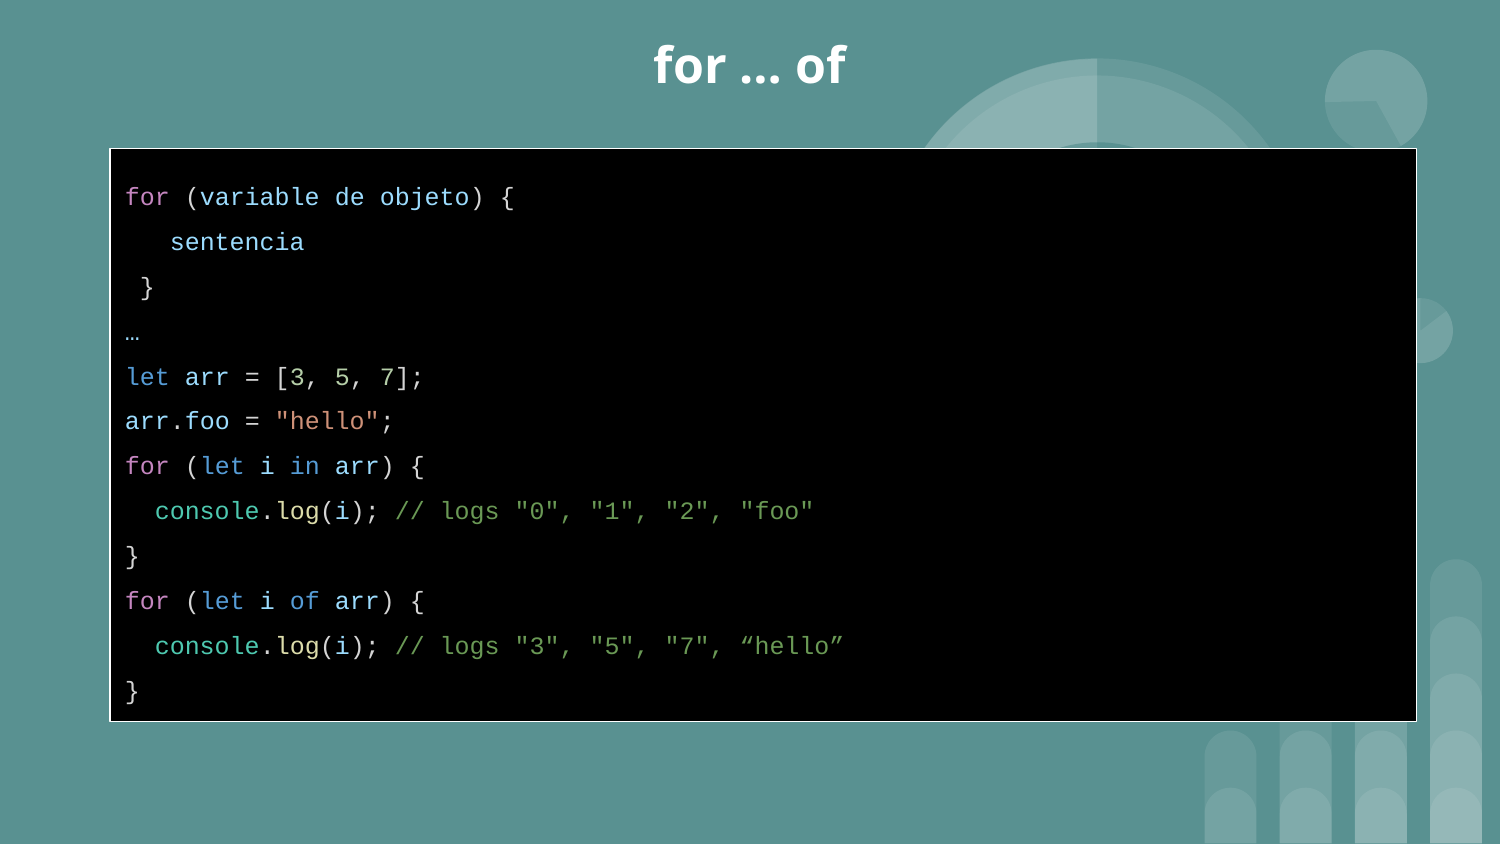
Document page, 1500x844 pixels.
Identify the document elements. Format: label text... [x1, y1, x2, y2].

title for … of [110, 32, 1390, 96]
text_box for (variable de objeto) { sentencia } … let arr = [3, 5, 7]; arr.foo = "hello"; for (let i in arr) { console.log(i); // logs "0", "1", "2", "foo" } for (let i of arr) { console.log(i); // logs "3", "5", "7", “hello” } [110, 148, 1417, 722]
